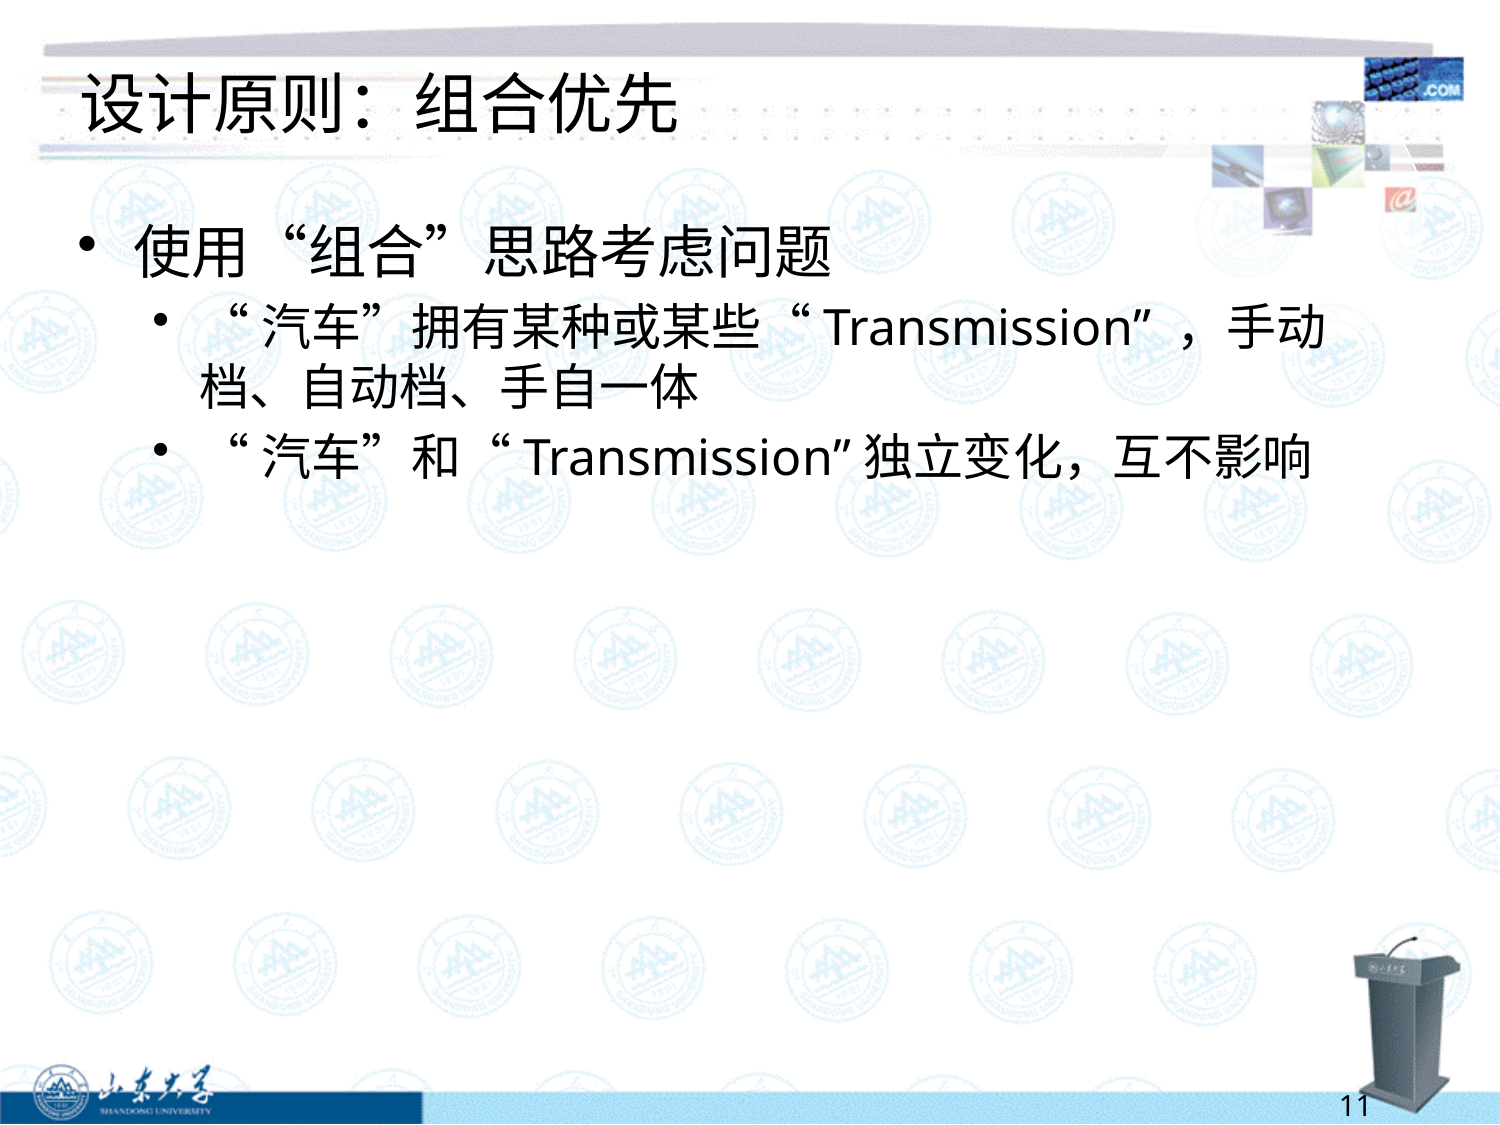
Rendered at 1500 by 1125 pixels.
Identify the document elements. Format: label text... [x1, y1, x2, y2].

slide_number 11 [1074, 1082, 1388, 1125]
list 使用“组合”思路考虑问题 “汽车”拥有某种或某些“Transmission” ，手动档、自动档、手自一体 “汽车”和“Transmission”独立变化，互不影响 [62, 208, 1388, 505]
picture [0, 1, 1500, 1124]
title 设计原则：组合优先 [64, 54, 1424, 149]
